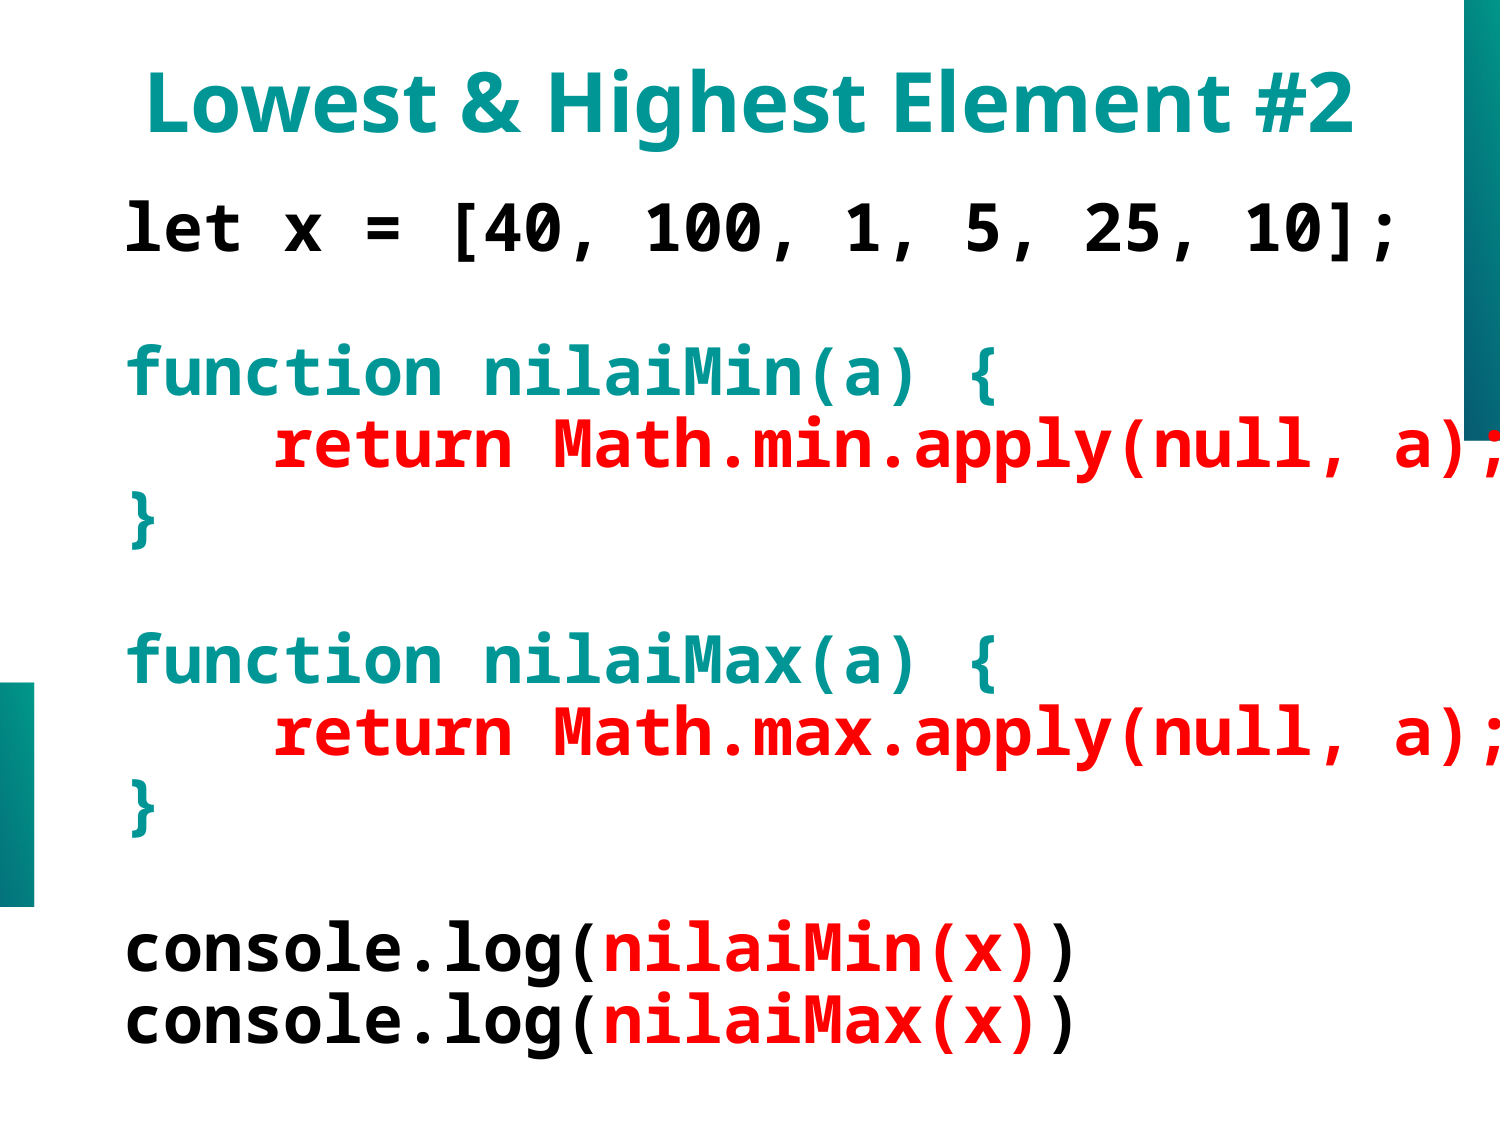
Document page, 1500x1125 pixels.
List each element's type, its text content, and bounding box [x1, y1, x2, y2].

text_box [0, 907, 1500, 1125]
text_box let x = [40, 100, 1, 5, 25, 10]; function nilaiMin(a) { return Math.min.apply(null, a); } function nilaiMax(a) { return Math.max.apply(null, a); } console.log(nilaiMin(x)) console.log(nilaiMax(x)) [108, 209, 1500, 1043]
picture [0, 213, 108, 907]
text_box Lowest & Highest Element #2 [0, 0, 1500, 213]
